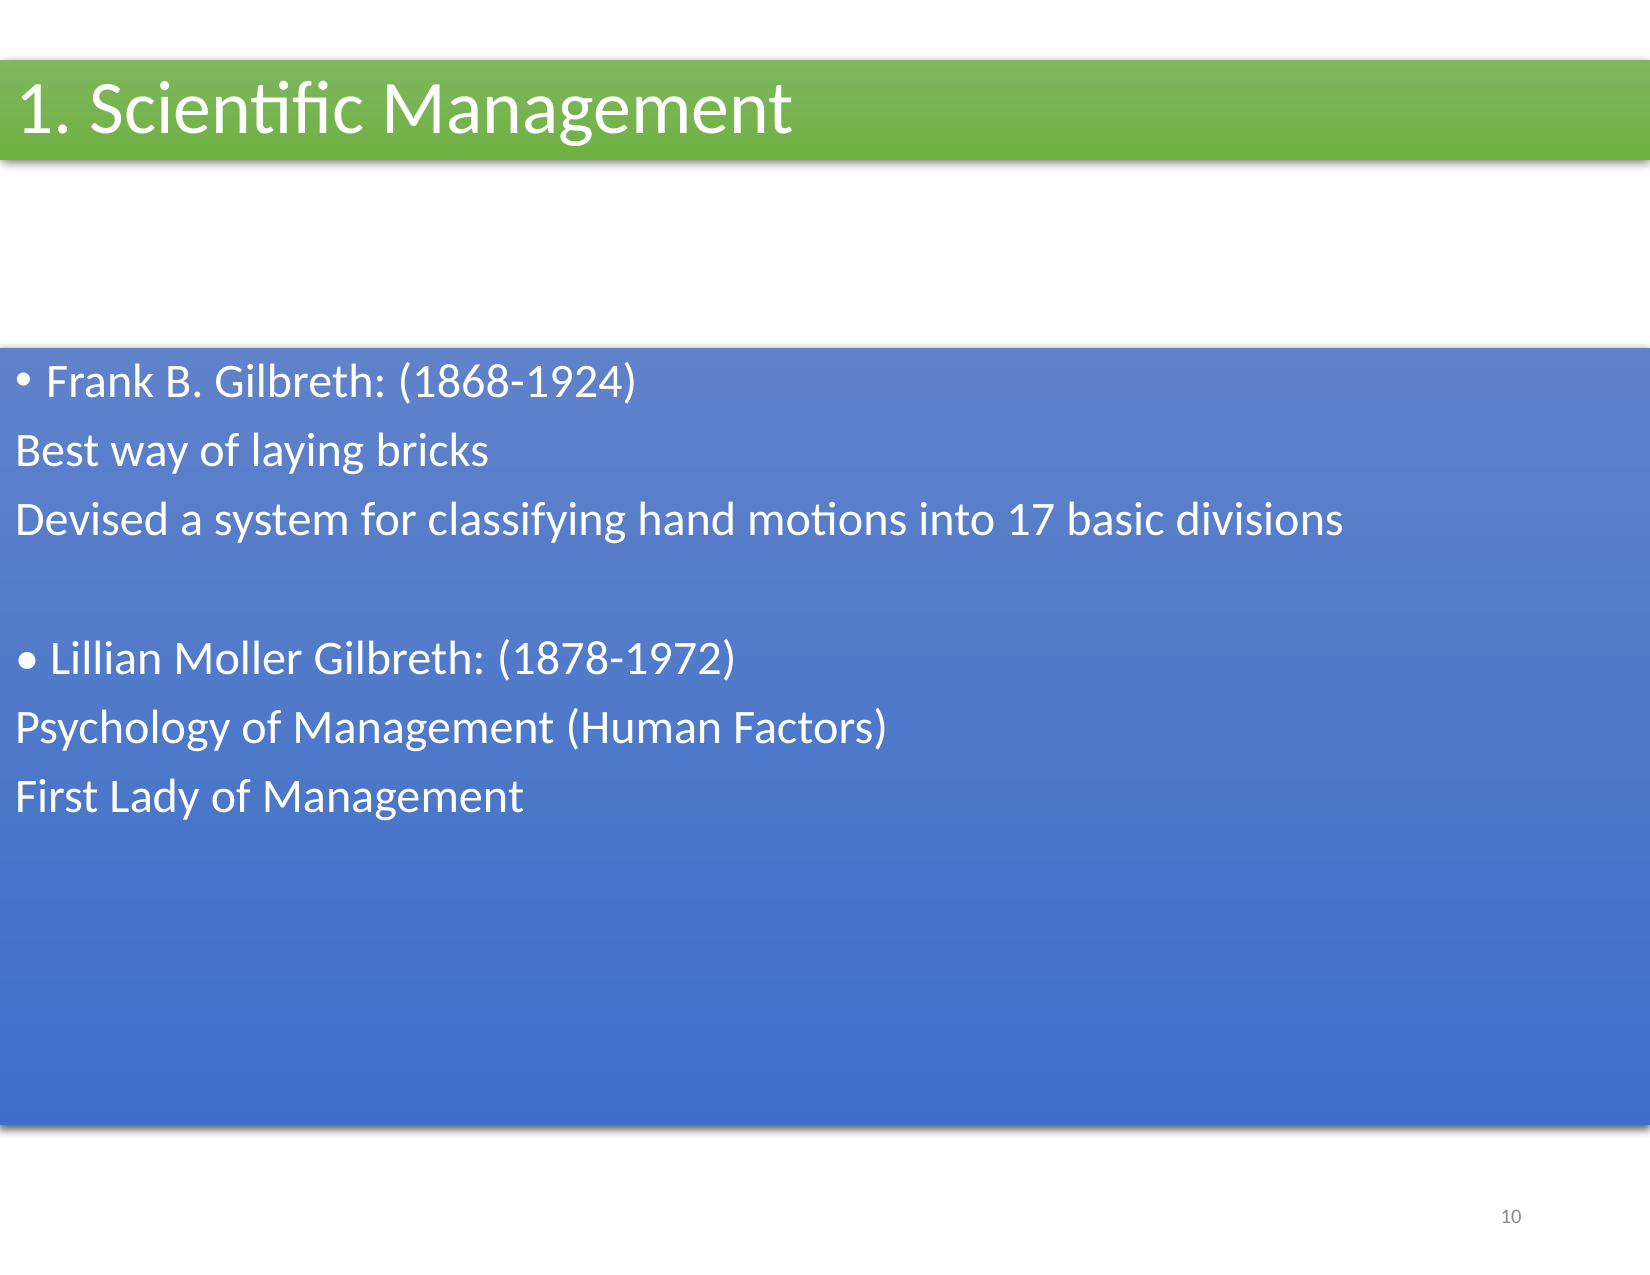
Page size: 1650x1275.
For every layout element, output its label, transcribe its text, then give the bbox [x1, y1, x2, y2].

list Frank B. Gilbreth: (1868-1924) Best way of laying bricks Devised a system for classifying hand motions into 17 basic divisions • Lillian Moller Gilbreth: (1878-1972) Psychology of Management (Human Factors) First Lady of Management [0, 348, 1650, 1125]
title 1. Scientific Management [0, 59, 1650, 160]
slide_number 10 [1165, 1181, 1537, 1250]
